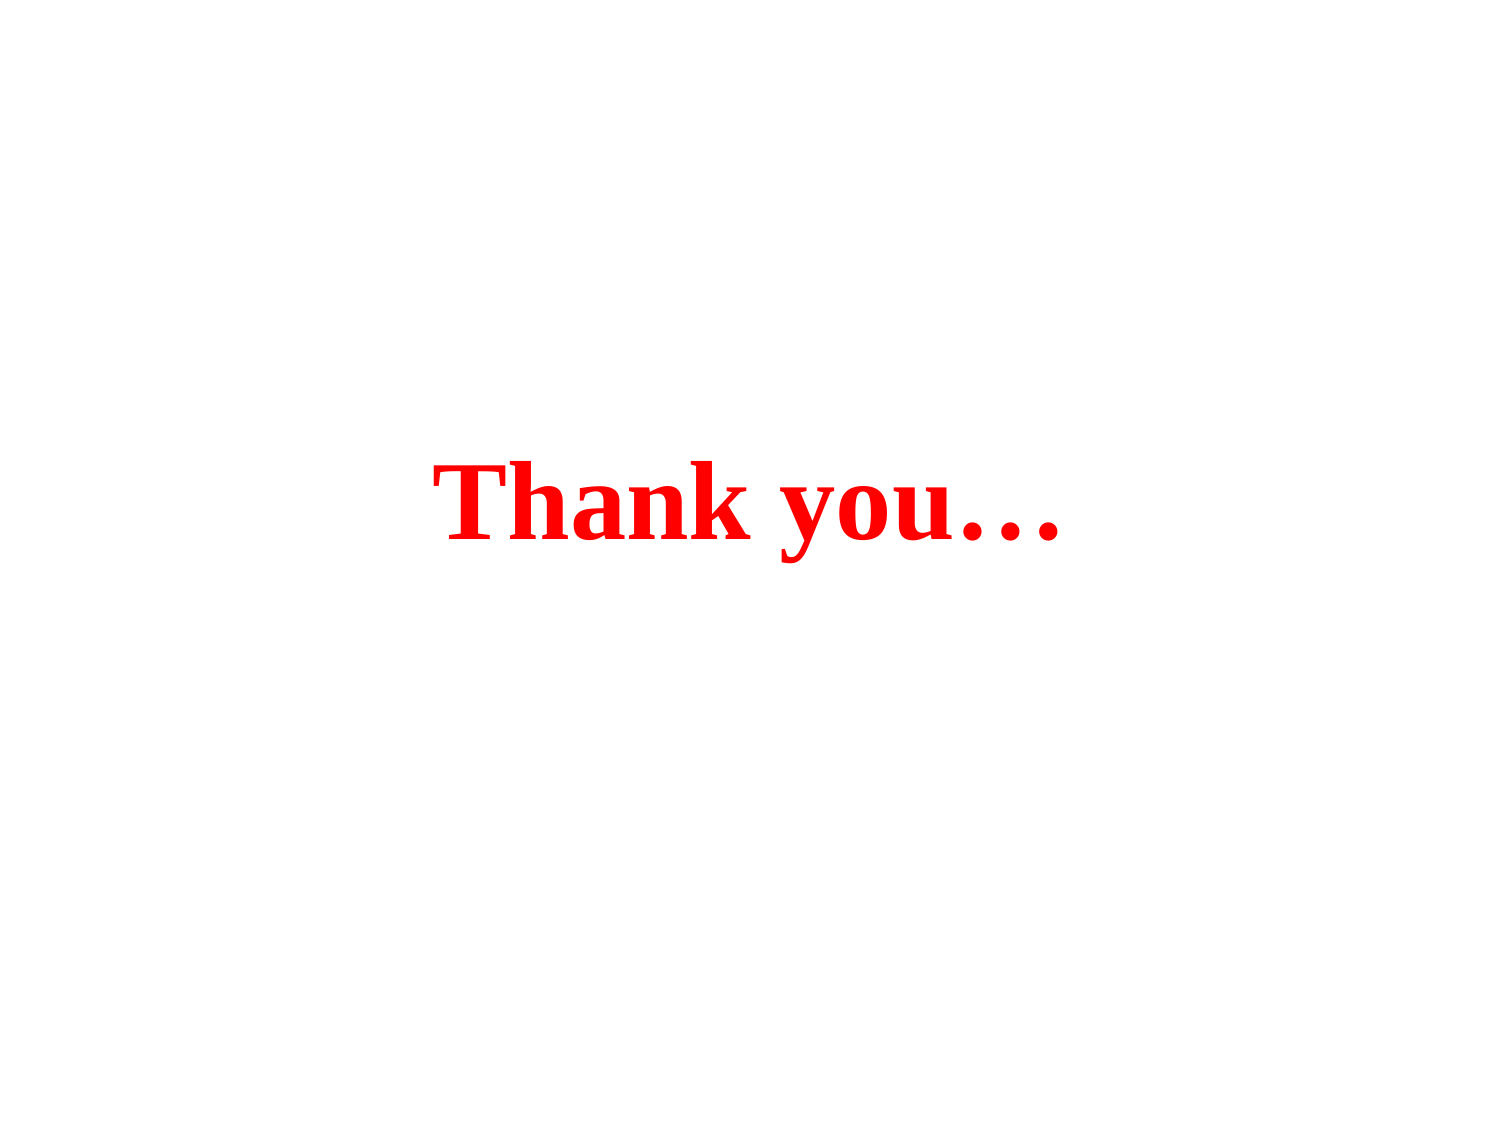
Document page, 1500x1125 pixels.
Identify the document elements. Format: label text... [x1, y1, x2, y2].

list Thank you… [75, 262, 1425, 1005]
